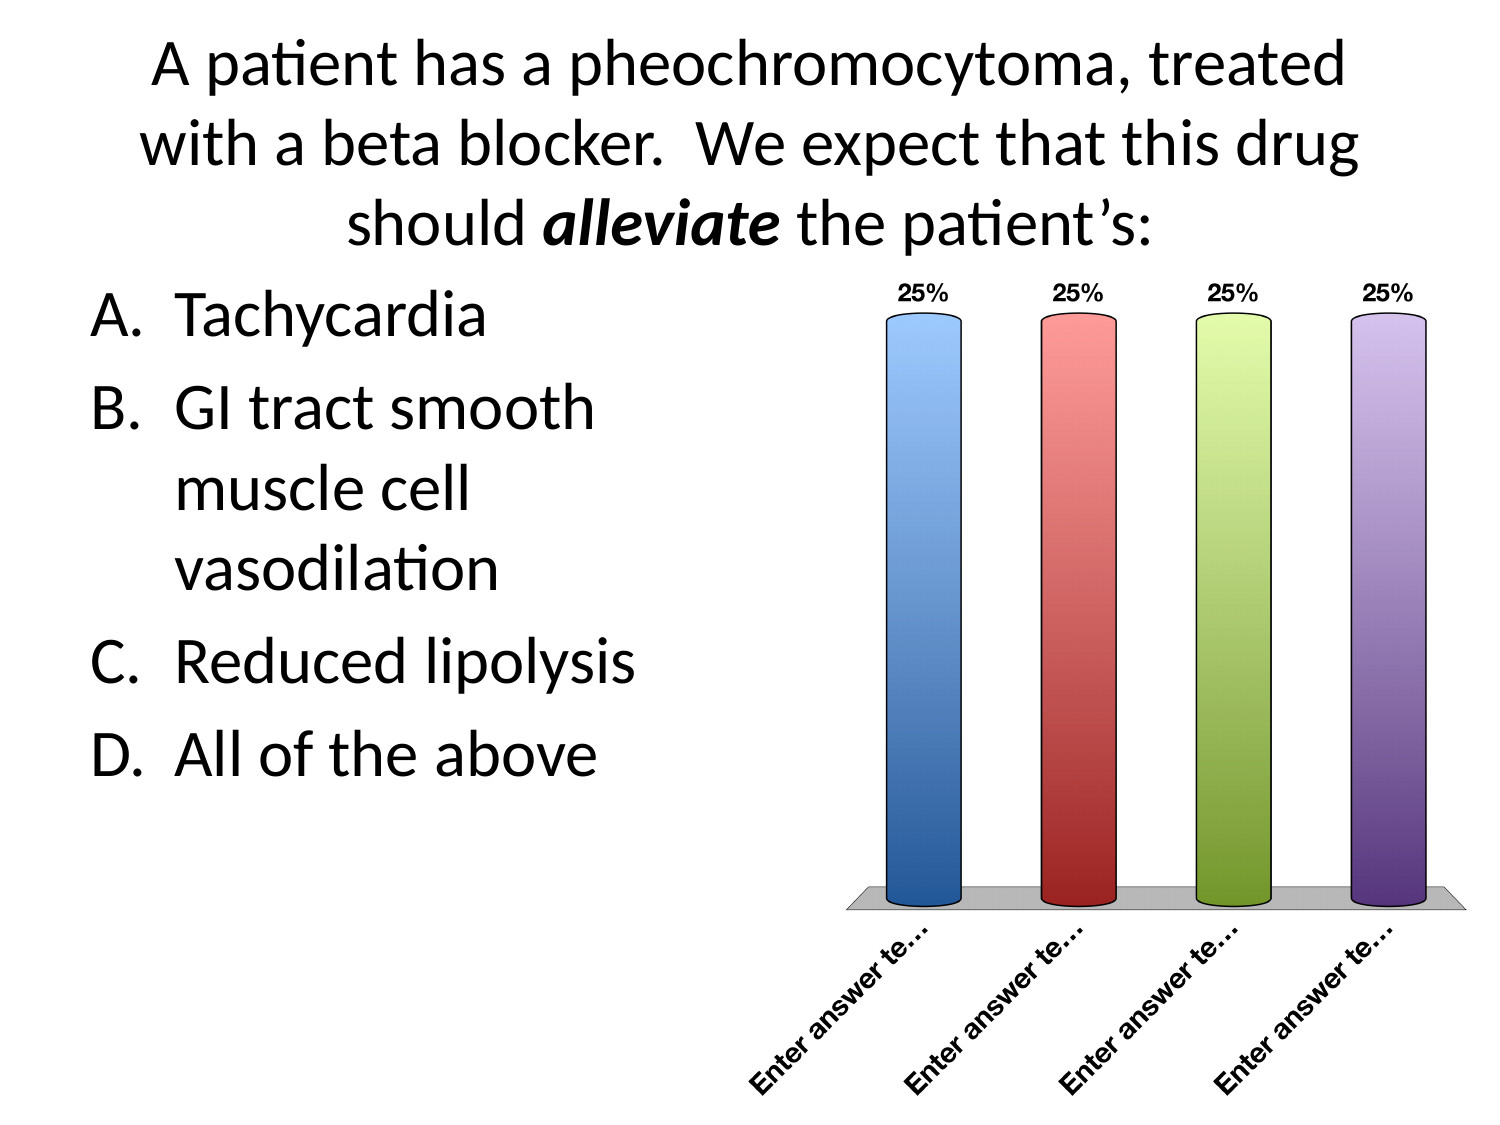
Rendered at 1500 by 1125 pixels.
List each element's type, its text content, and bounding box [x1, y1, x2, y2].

list Tachycardia GI tract smooth muscle cell vasodilation Reduced lipolysis All of the above [75, 262, 737, 1005]
picture [739, 262, 1490, 1107]
title A patient has a pheochromocytoma, treated with a beta blocker. We expect that this drug should alleviate the patient’s: [75, 45, 1425, 233]
